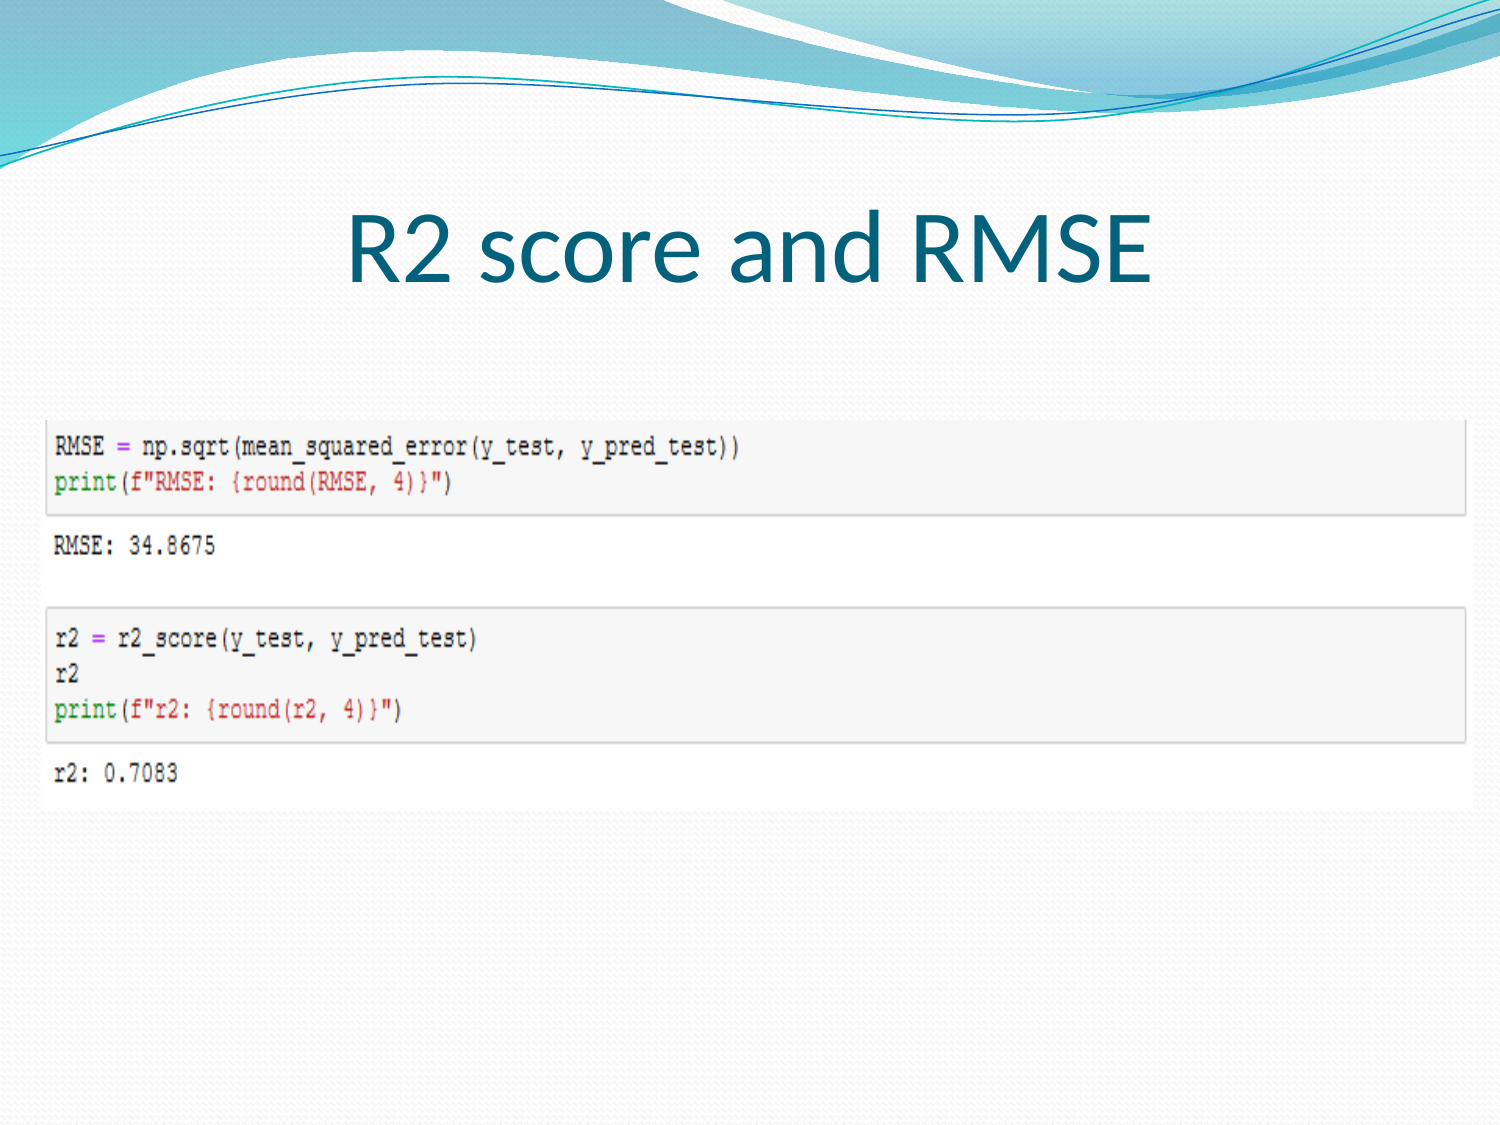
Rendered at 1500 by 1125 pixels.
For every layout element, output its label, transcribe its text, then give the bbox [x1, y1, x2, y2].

picture [40, 420, 1473, 811]
title R2 score and RMSE [75, 115, 1425, 303]
